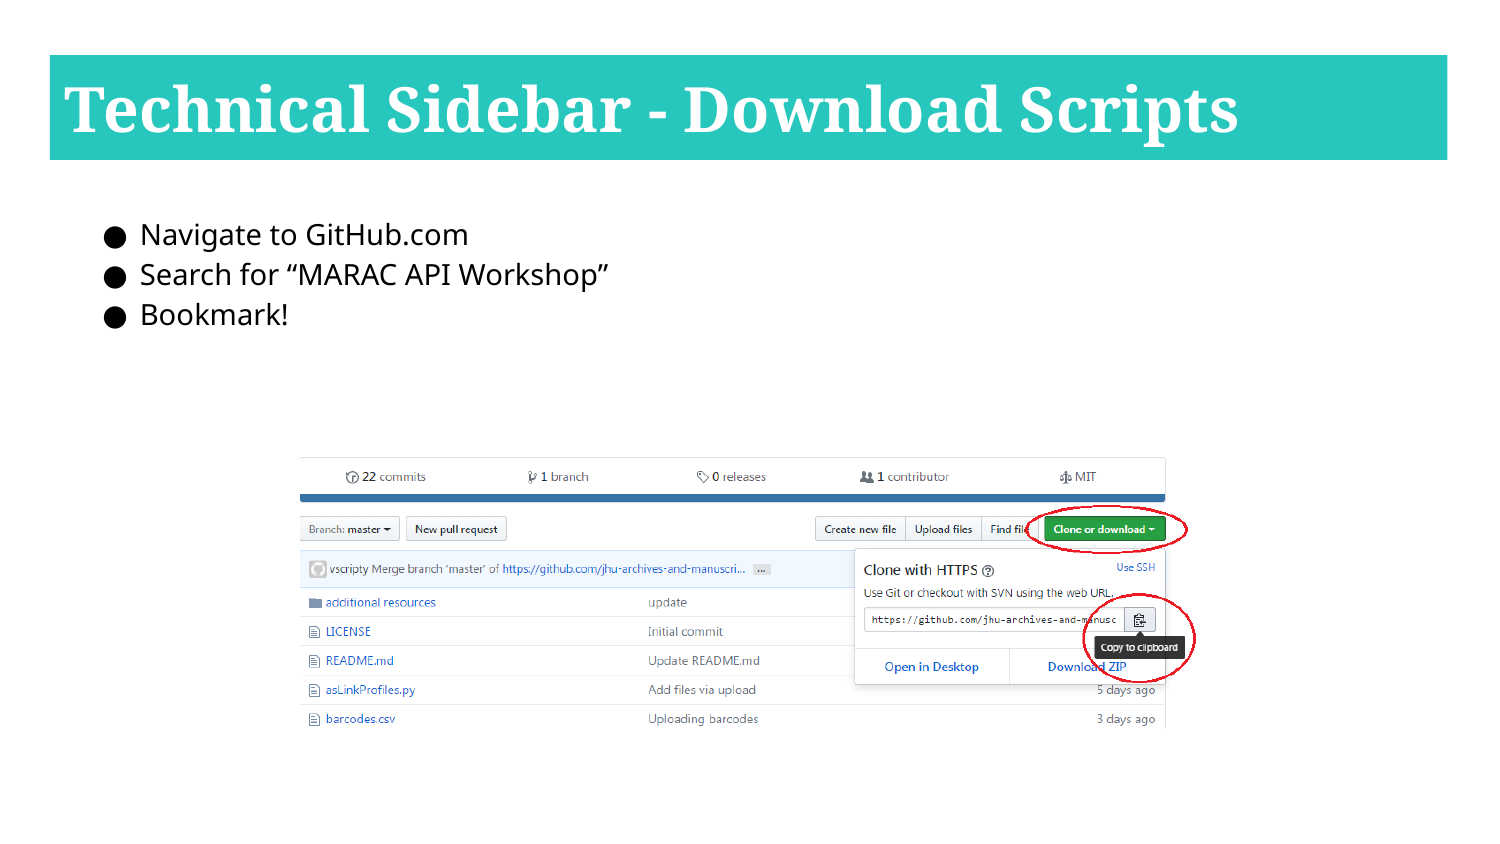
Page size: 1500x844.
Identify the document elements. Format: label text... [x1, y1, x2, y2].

text_box Navigate to GitHub.com Search for “MARAC API Workshop” Bookmark! [49, 196, 1448, 729]
picture [300, 445, 1197, 729]
title Technical Sidebar - Download Scripts [49, 55, 1448, 160]
